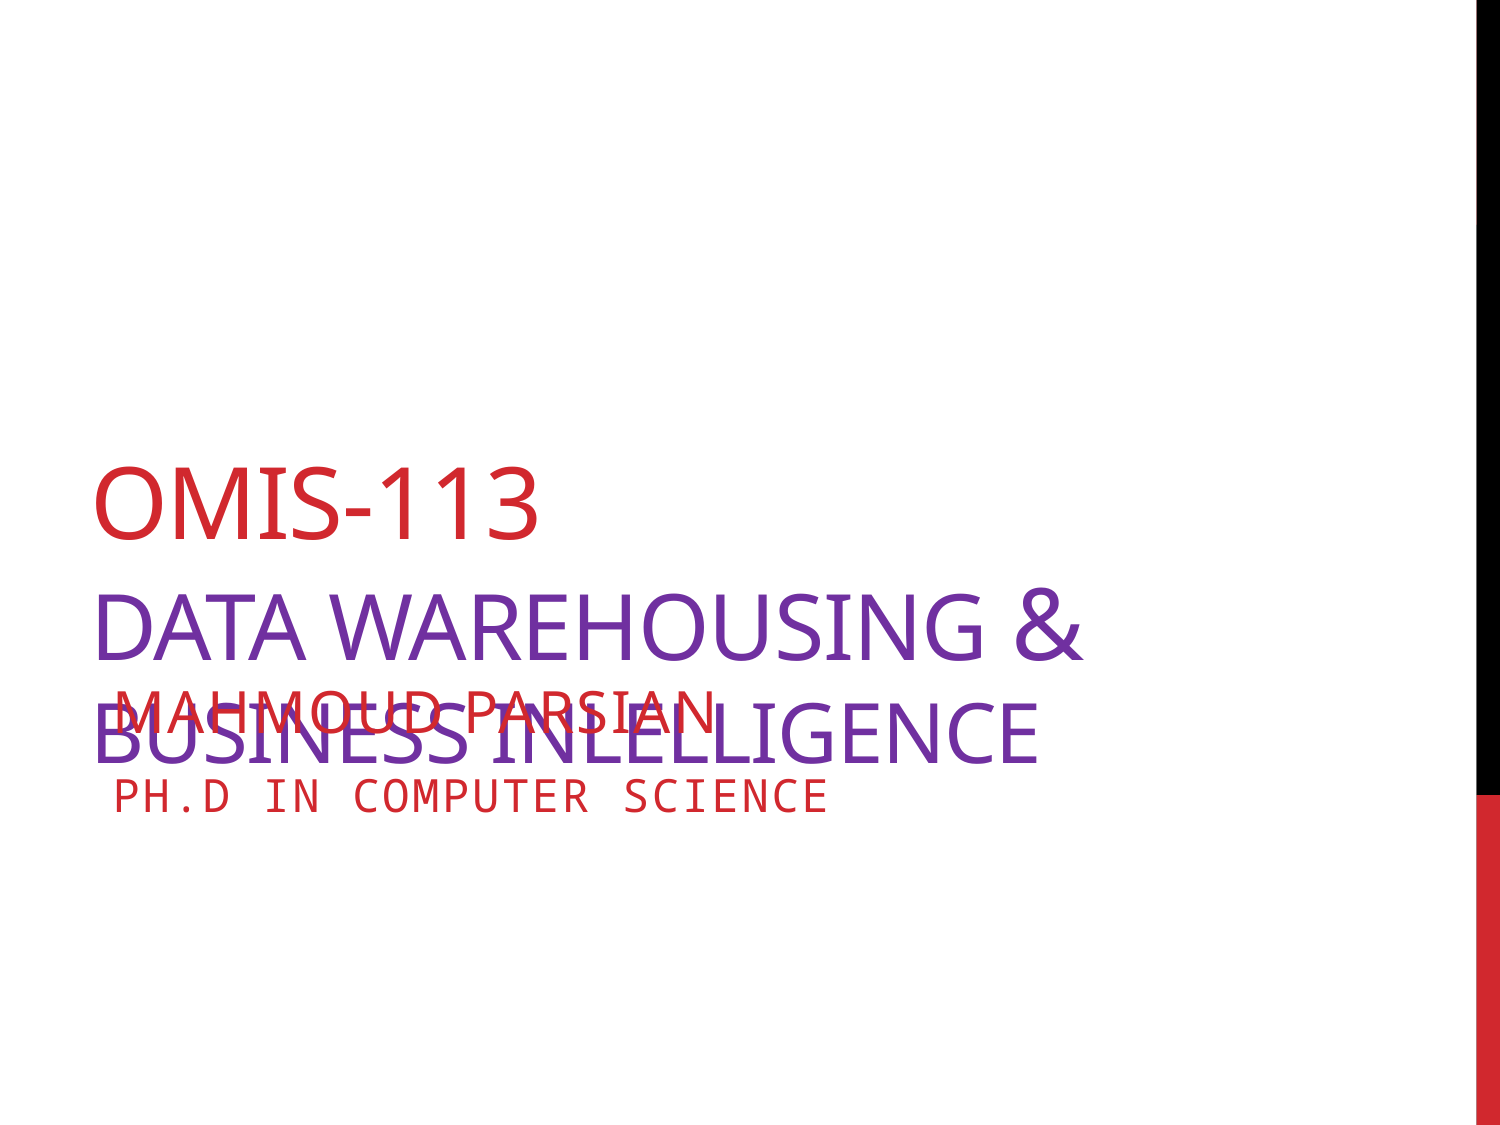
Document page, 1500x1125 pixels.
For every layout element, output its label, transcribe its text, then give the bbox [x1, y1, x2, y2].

text_box Mahmoud Parsian PH.D in Computer Science [97, 668, 1212, 1013]
title OMIS-113 Data WareHousing & Business Inlelligence [75, 37, 1350, 788]
